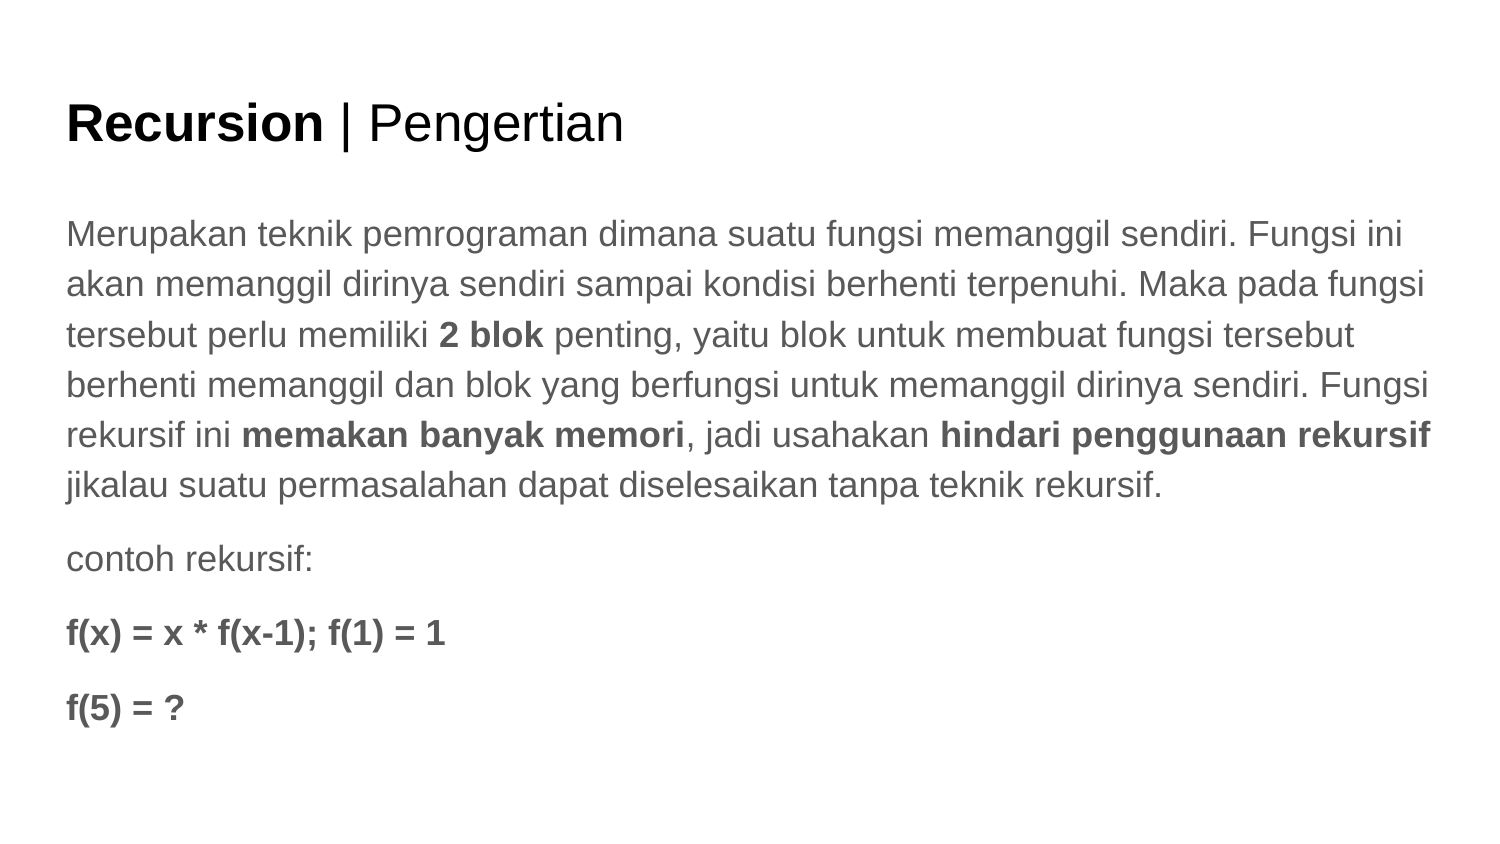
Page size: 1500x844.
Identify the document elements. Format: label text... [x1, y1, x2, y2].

list Merupakan teknik pemrograman dimana suatu fungsi memanggil sendiri. Fungsi ini akan memanggil dirinya sendiri sampai kondisi berhenti terpenuhi. Maka pada fungsi tersebut perlu memiliki 2 blok penting, yaitu blok untuk membuat fungsi tersebut berhenti memanggil dan blok yang berfungsi untuk memanggil dirinya sendiri. Fungsi rekursif ini memakan banyak memori, jadi usahakan hindari penggunaan rekursif jikalau suatu permasalahan dapat diselesaikan tanpa teknik rekursif. contoh rekursif: f(x) = x * f(x-1); f(1) = 1 f(5) = ? [51, 189, 1449, 750]
title Recursion | Pengertian [51, 72, 1449, 167]
